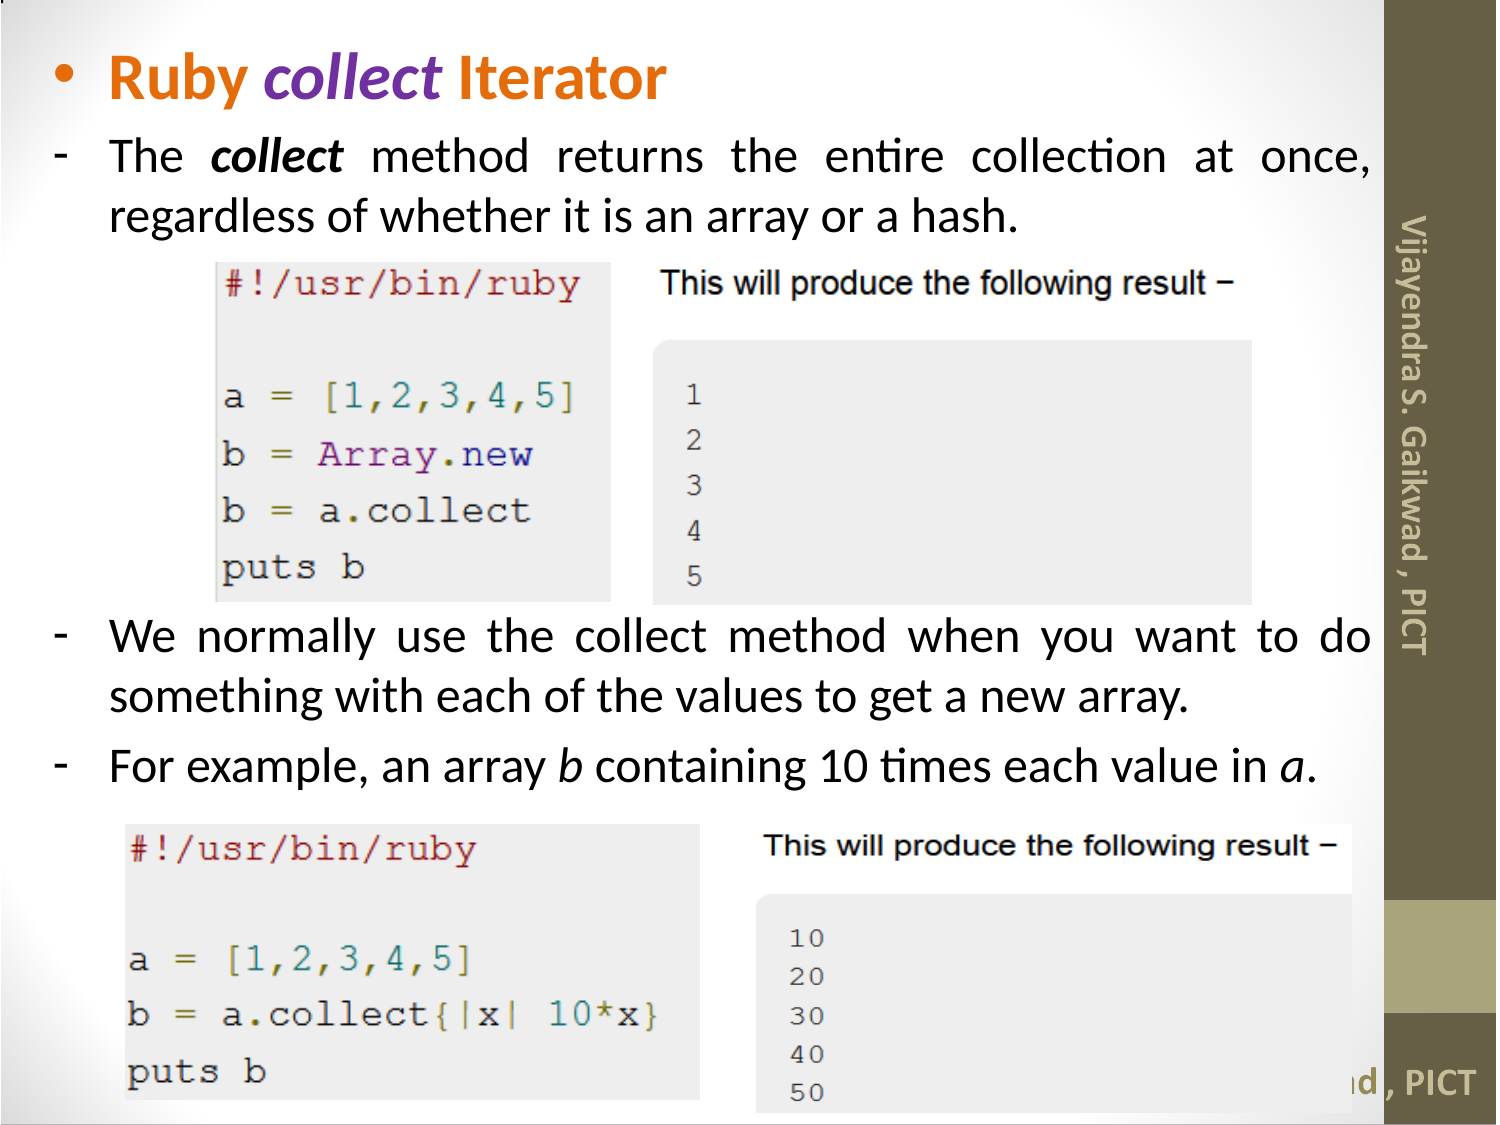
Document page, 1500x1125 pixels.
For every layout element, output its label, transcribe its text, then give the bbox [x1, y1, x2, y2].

list Ruby collect Iterator The collect method returns the entire collection at once, regardless of whether it is an array or a hash. We normally use the collect method when you want to do something with each of the values to get a new array. For example, an array b containing 10 times each value in a. [37, 24, 1388, 1005]
picture [0, 0, 1500, 1125]
